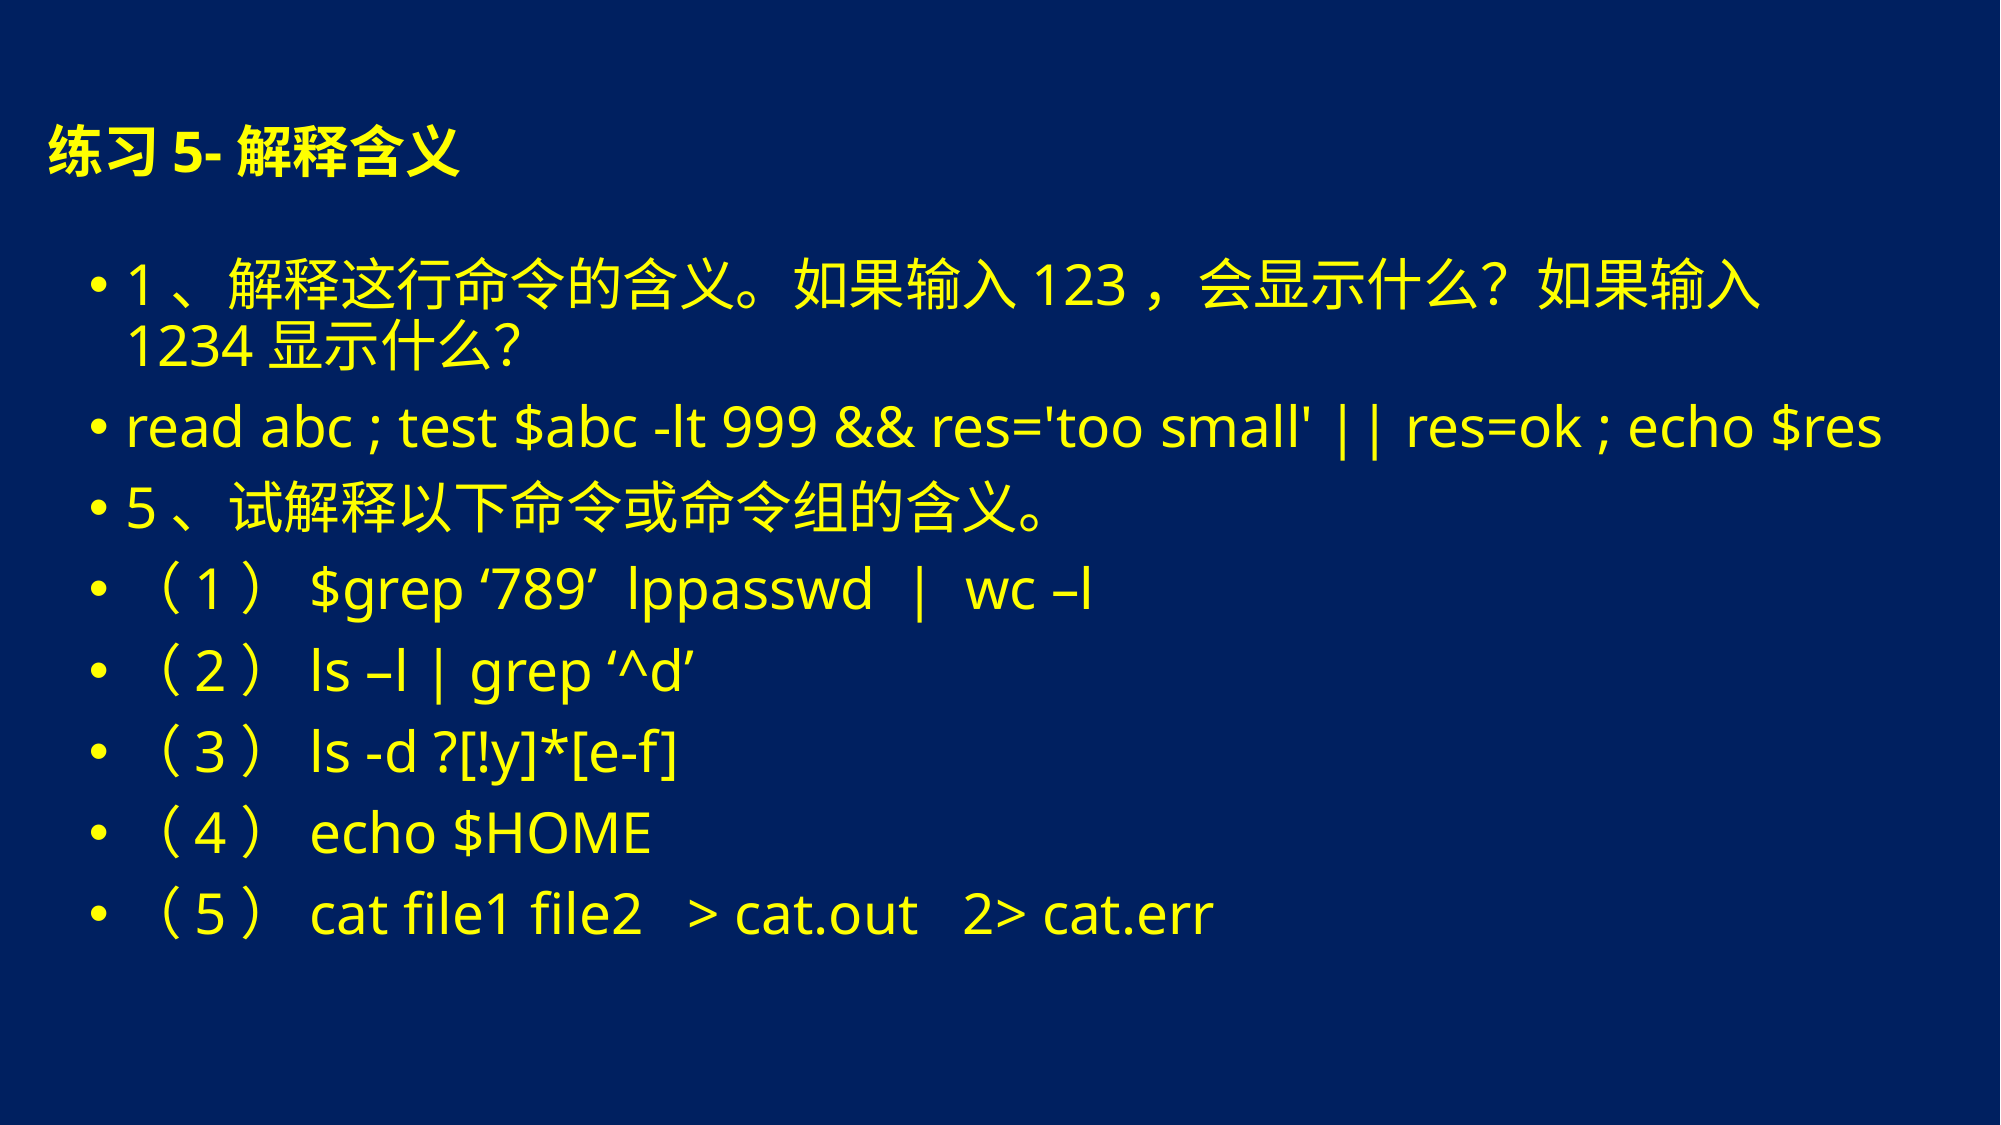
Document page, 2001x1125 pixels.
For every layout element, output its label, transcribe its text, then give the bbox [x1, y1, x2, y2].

title 练习5-解释含义 [32, 59, 1939, 250]
list 1、解释这行命令的含义。如果输入123，会显示什么？如果输入1234显示什么？ read abc ; test $abc -lt 999 && res='too small' || res=ok ; echo $res 5、试解释以下命令或命令组的含义。 （1）$grep ‘789’ lppasswd | wc –l （2）ls –l | grep ‘^d’ （3）ls -d ?[!y]*[e-f] （4）echo $HOME （5）cat file1 file2 > cat.out 2> cat.err [73, 249, 1908, 964]
